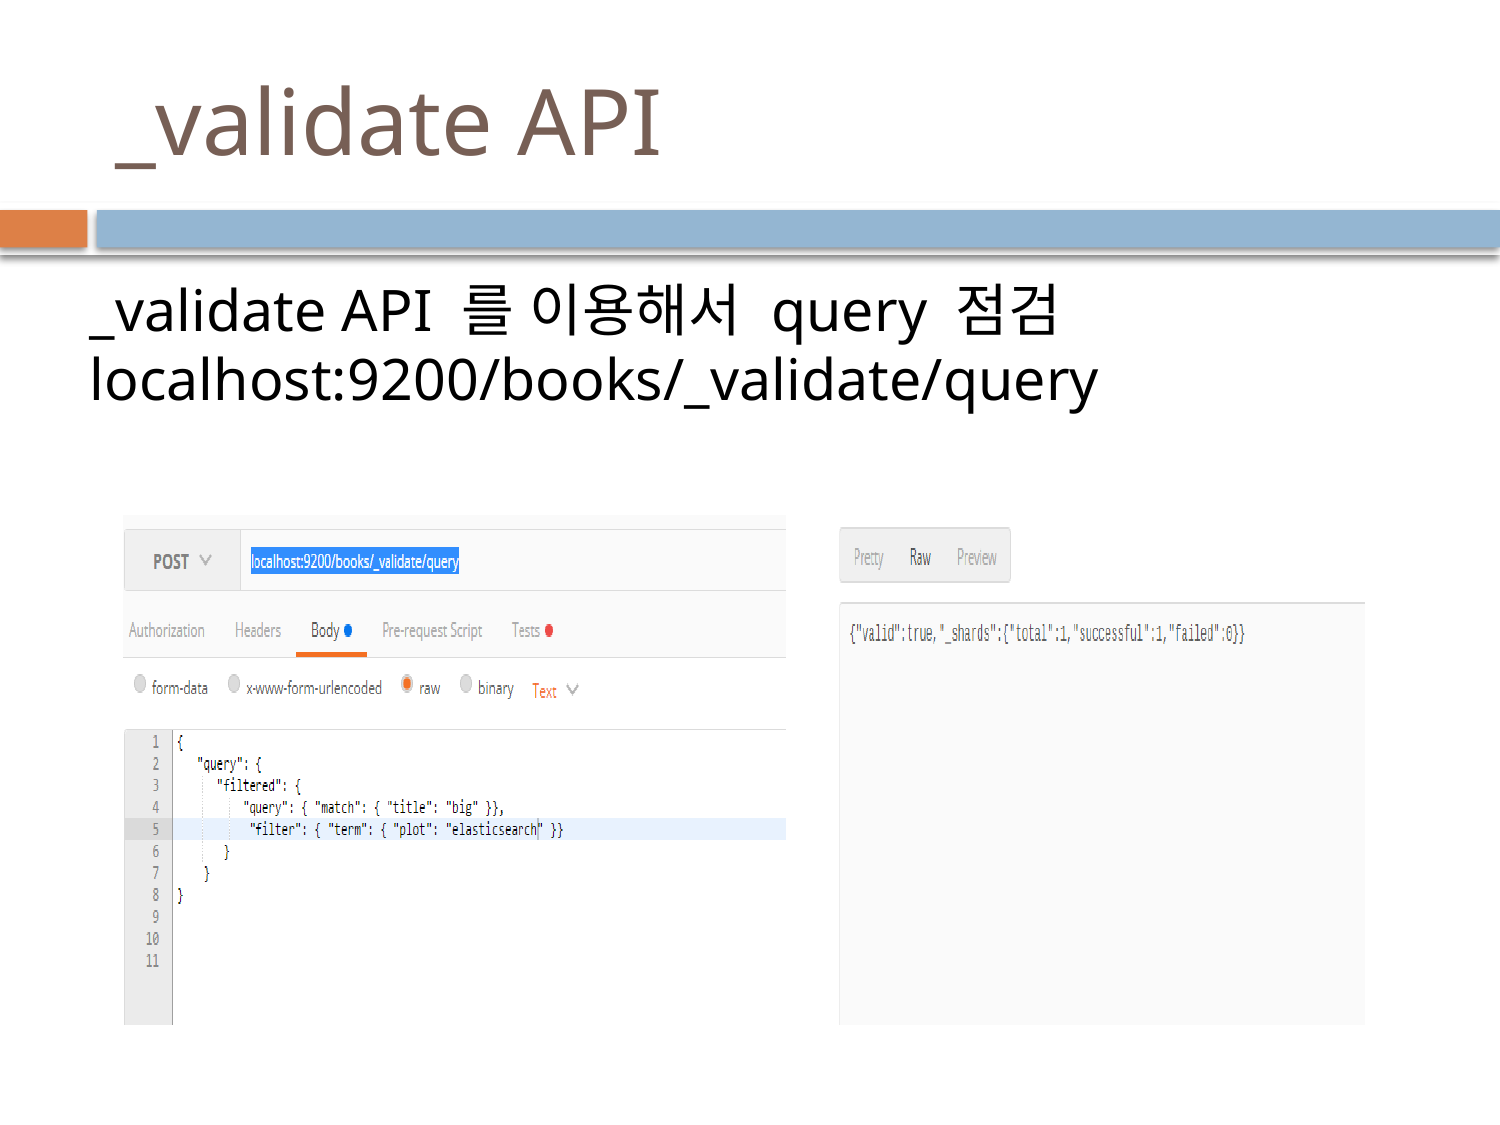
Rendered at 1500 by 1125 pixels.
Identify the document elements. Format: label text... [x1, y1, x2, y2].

picture [123, 514, 786, 1025]
list _validate API 를 이용해서 query 점검localhost:9200/books/_validate/query [75, 267, 1425, 421]
picture [832, 514, 1365, 1025]
title _validate API [100, 37, 1438, 200]
